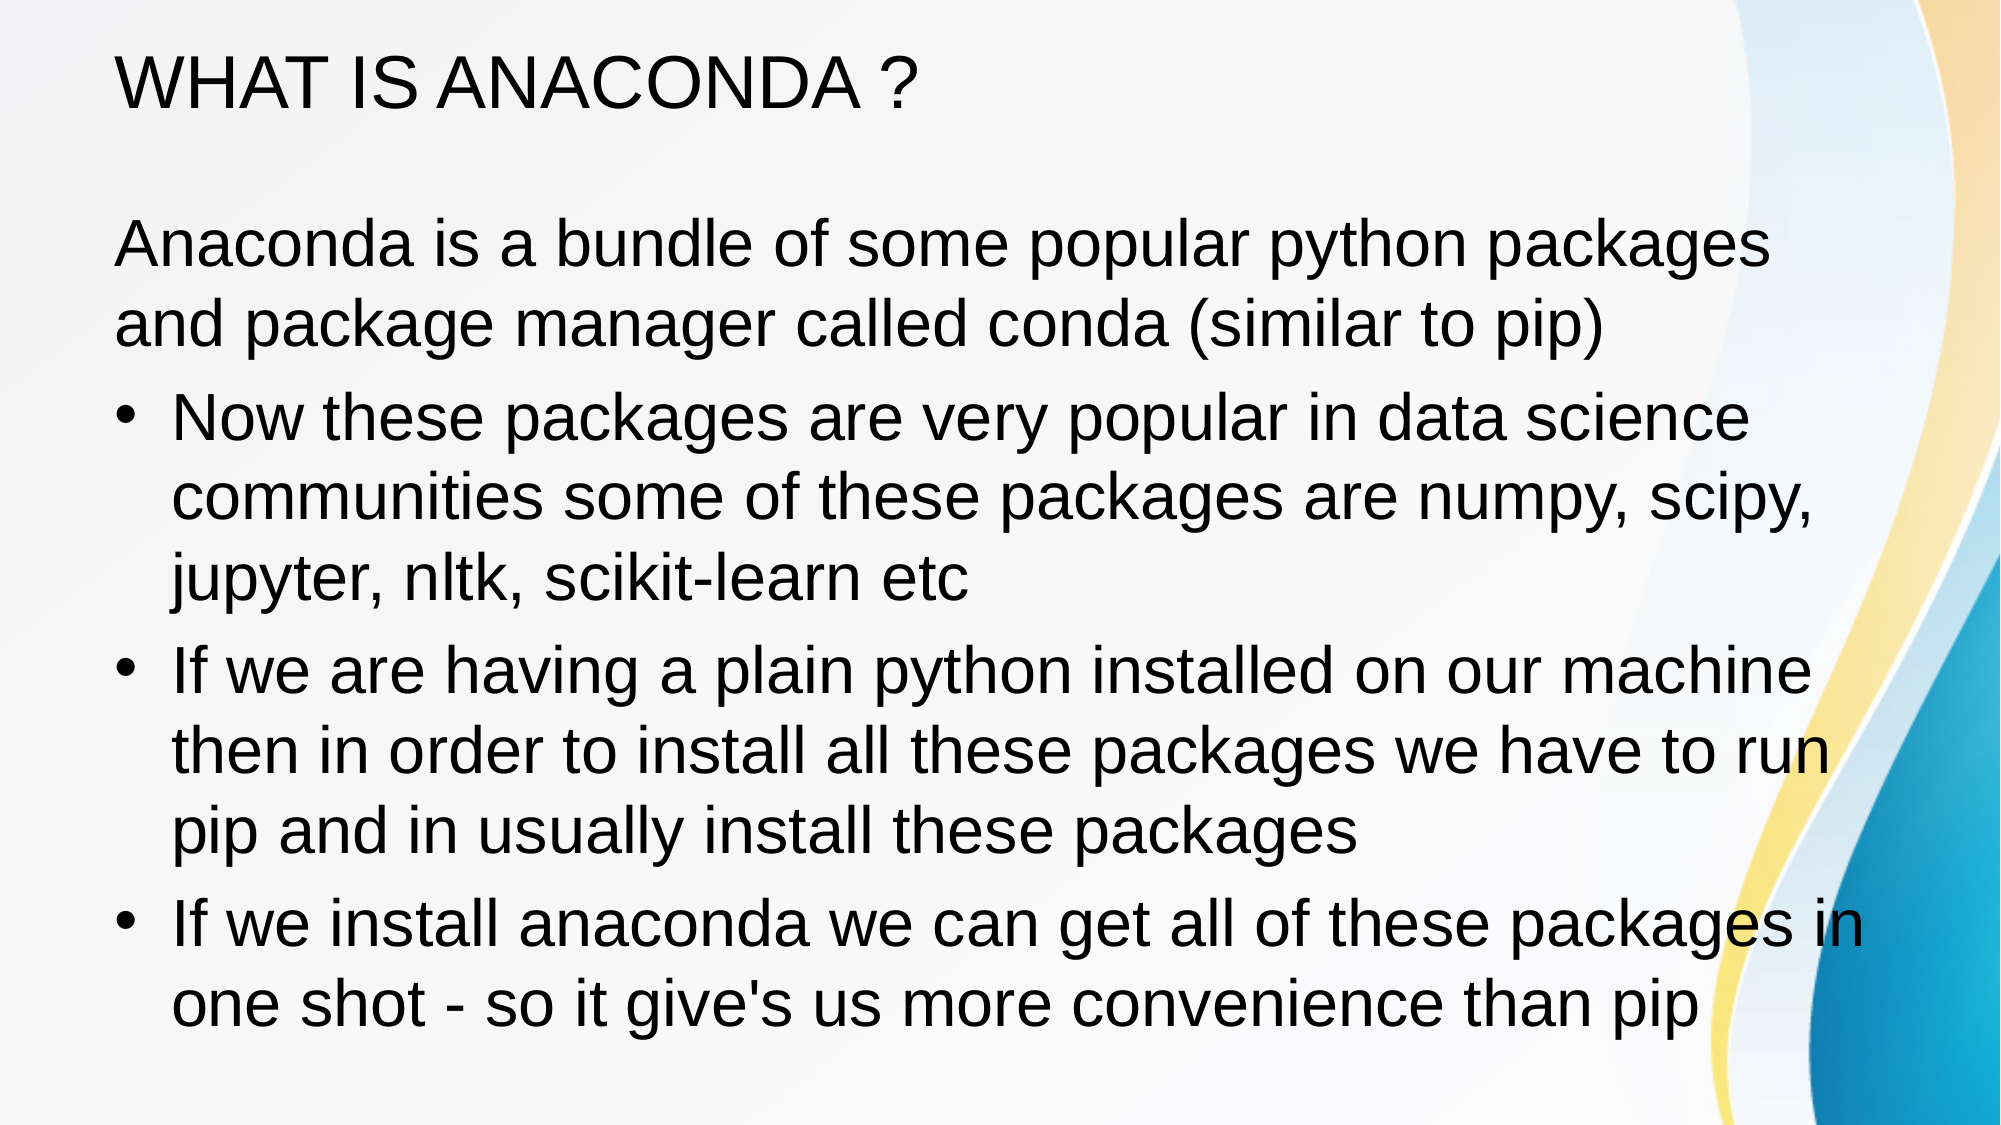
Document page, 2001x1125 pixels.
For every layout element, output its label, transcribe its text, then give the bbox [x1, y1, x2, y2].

list Anaconda is a bundle of some popular python packages and package manager called conda (similar to pip) Now these packages are very popular in data science communities some of these packages are numpy, scipy, jupyter, nltk, scikit-learn etc If we are having a plain python installed on our machine then in order to install all these packages we have to run pip and in usually install these packages If we install anaconda we can get all of these packages in one shot - so it give's us more convenience than pip [99, 192, 1901, 1006]
title WHAT IS ANACONDA ? [99, 30, 1901, 127]
picture [0, 0, 2001, 1125]
